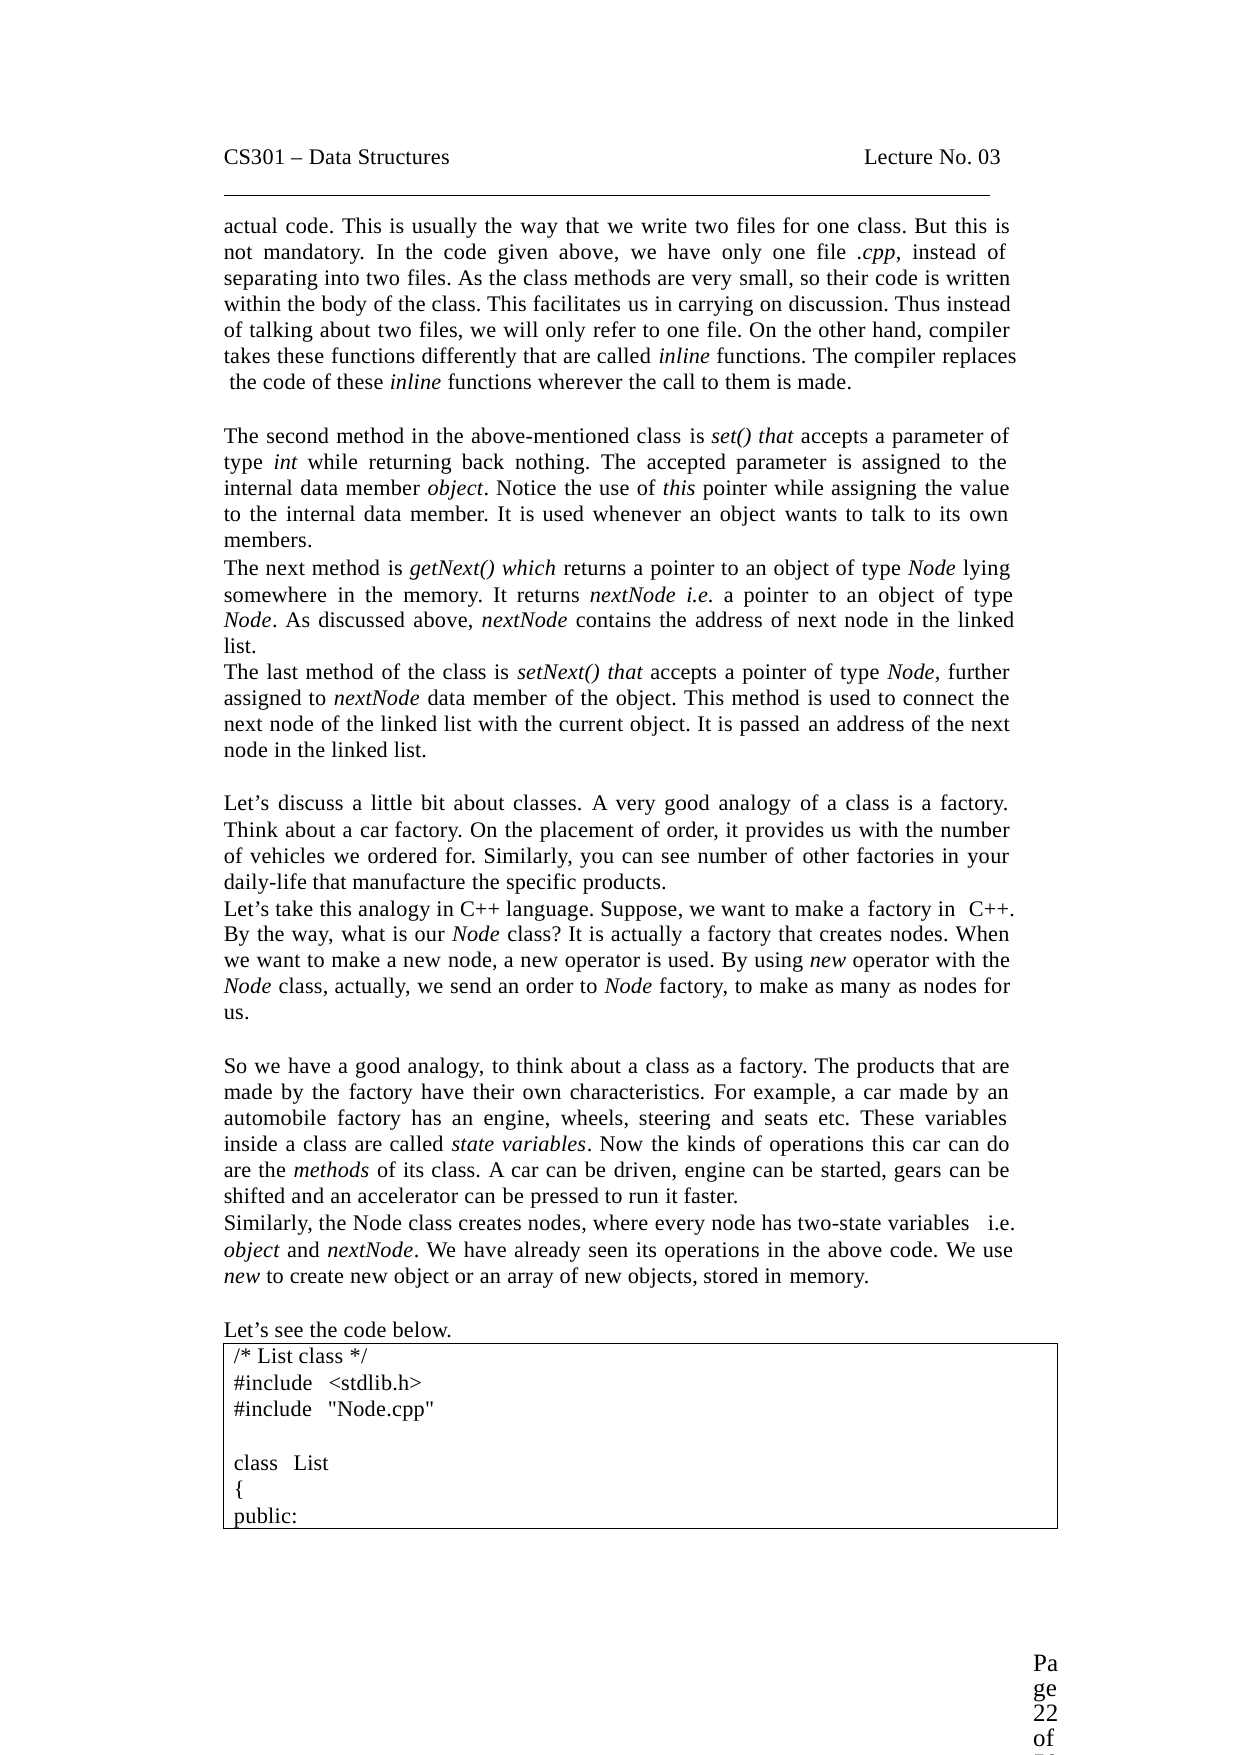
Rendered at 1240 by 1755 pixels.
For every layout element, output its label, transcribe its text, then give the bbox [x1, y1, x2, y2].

slide_number Page 22 of 505 [1019, 1651, 1065, 1755]
text_box CS301 – Data Structures Lecture No. 03 actual code. This is usually the way that we write two files for one class. But this is not mandatory. In the code given above, we have only one file .cpp, instead of separating into two files. As the class methods are very small, so their code is written within the body of the class. This facilitates us in carrying on discussion. Thus instead of talking about two files, we will only refer to one file. On the other hand, compiler takes these functions differently that are called inline functions. The compiler replaces the code of these inline functions wherever the call to them is made. The second method in the above-mentioned class is set() that accepts a parameter of type int while returning back nothing. The accepted parameter is assigned to the internal data member object. Notice the use of this pointer while assigning the value to the internal data member. It is used whenever an object wants to talk to its own members. The next method is getNext() which returns a pointer to an object of type Node lying somewhere in the memory. It returns nextNode i.e. a pointer to an object of type Node. As discussed above, nextNode contains the address of next node in the linked list. The last method of the class is setNext() that accepts a pointer of type Node, further assigned to nextNode data member of the object. This method is used to connect the next node of the linked list with the current object. It is passed an address of the next node in the linked list. Let’s discuss a little bit about classes. A very good analogy of a class is a factory. Think about a car factory. On the placement of order, it provides us with the number of vehicles we ordered for. Similarly, you can see number of other factories in your daily-life that manufacture the specific products. Let’s take this analogy in C++ language. Suppose, we want to make a factory in C++. By the way, what is our Node class? It is actually a factory that creates nodes. When we want to make a new node, a new operator is used. By using new operator with the Node class, actually, we send an order to Node factory, to make as many as nodes for us. So we have a good analogy, to think about a class as a factory. The products that are made by the factory have their own characteristics. For example, a car made by an automobile factory has an engine, wheels, steering and seats etc. These variables inside a class are called state variables. Now the kinds of operations this car can do are the methods of its class. A car can be driven, engine can be started, gears can be shifted and an accelerator can be pressed to run it faster. Similarly, the Node class creates nodes, where every node has two-state variables i.e. object and nextNode. We have already seen its operations in the above code. We use new to create new object or an array of new objects, stored in memory. Let’s see the code below. /* List class */ #include <stdlib.h> #include "Node.cpp" class List { public: [221, 142, 1018, 1528]
